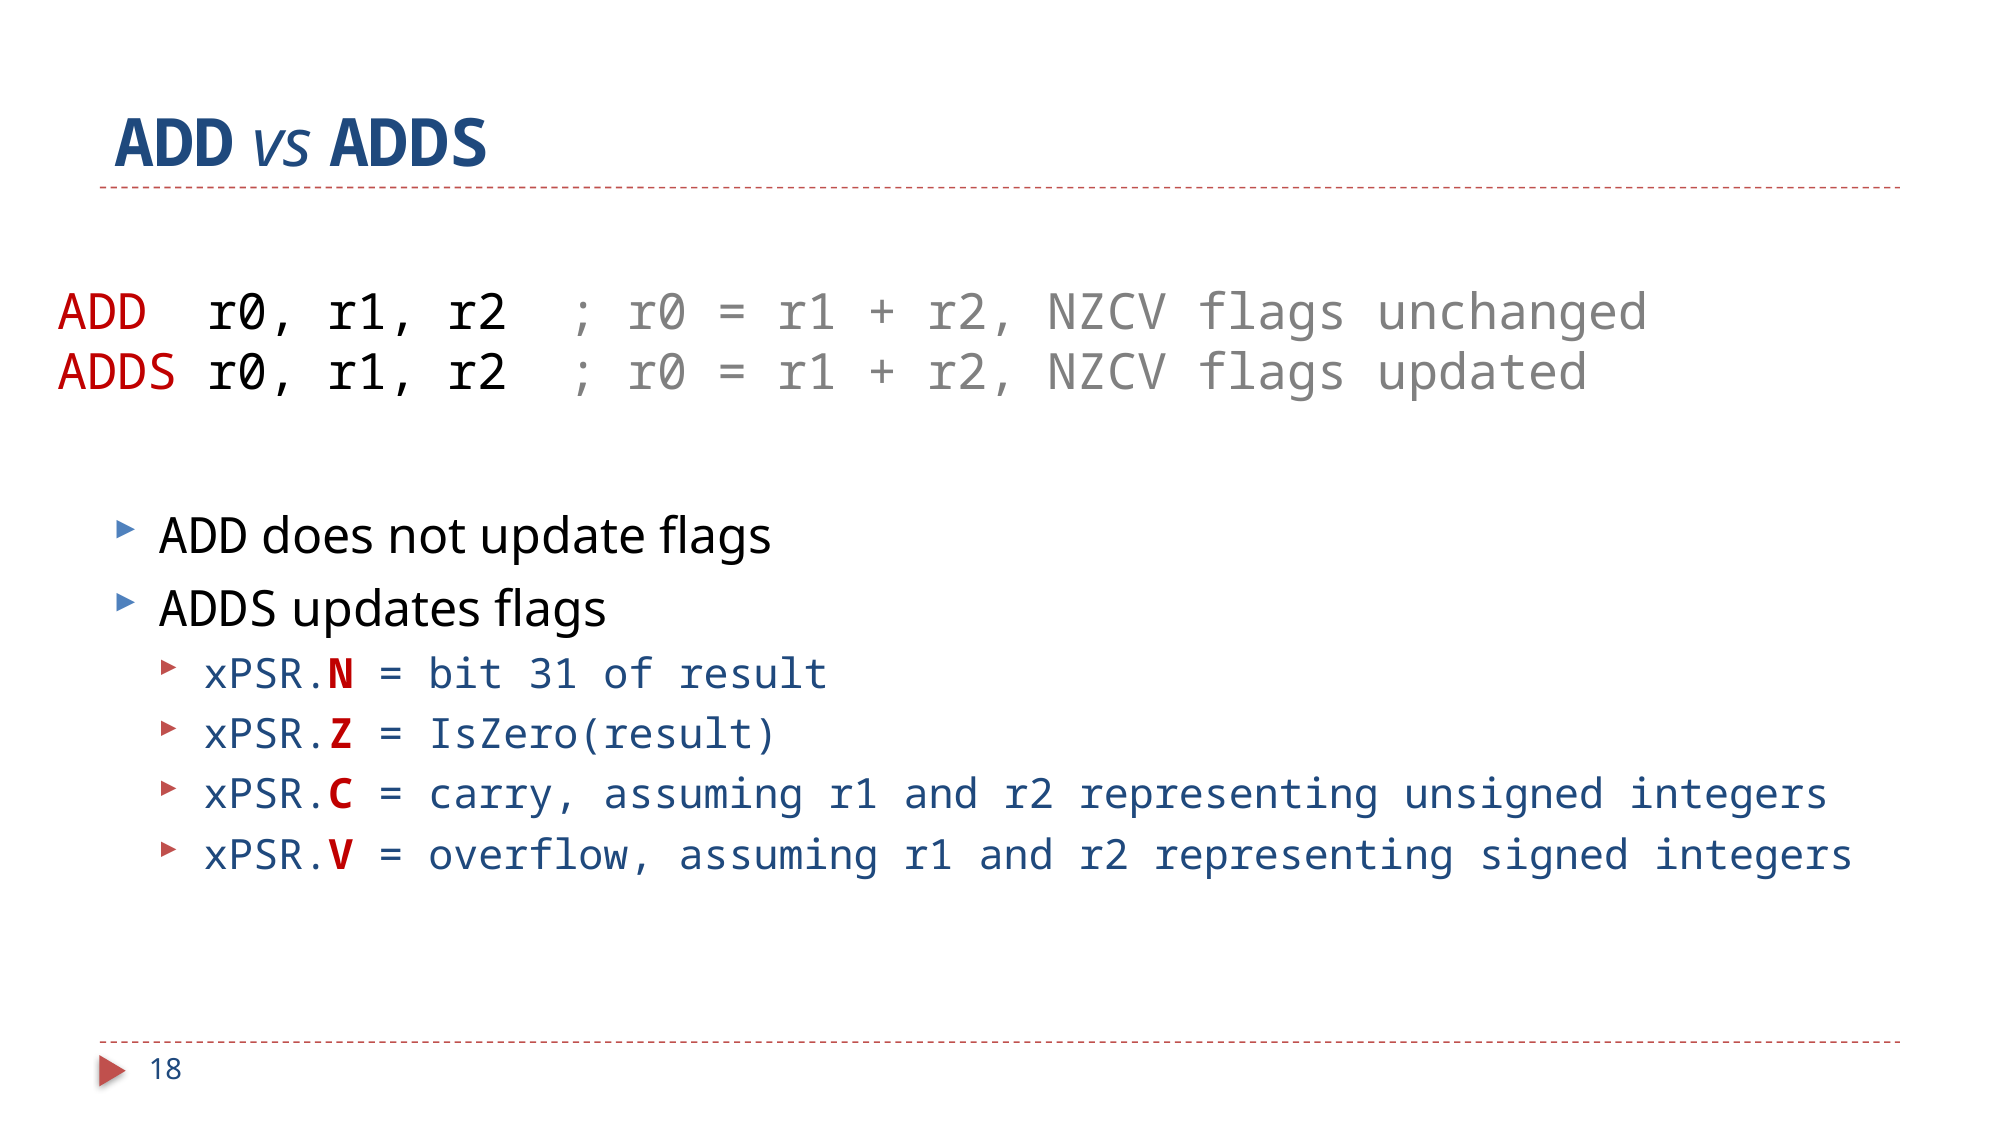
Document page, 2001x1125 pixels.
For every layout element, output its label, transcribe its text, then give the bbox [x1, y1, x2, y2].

list ADD does not update flags ADDS updates flags xPSR.N = bit 31 of result xPSR.Z = IsZero(result) xPSR.C = carry, assuming r1 and r2 representing unsigned integers xPSR.V = overflow, assuming r1 and r2 representing signed integers [98, 496, 1875, 1019]
slide_number 18 [133, 1042, 568, 1103]
text_box ADD r0, r1, r2 ; r0 = r1 + r2, NZCV flags unchanged ADDS r0, r1, r2 ; r0 = r1 + r2, NZCV flags updated [42, 272, 1693, 467]
title ADD vs ADDS [99, 24, 1900, 188]
